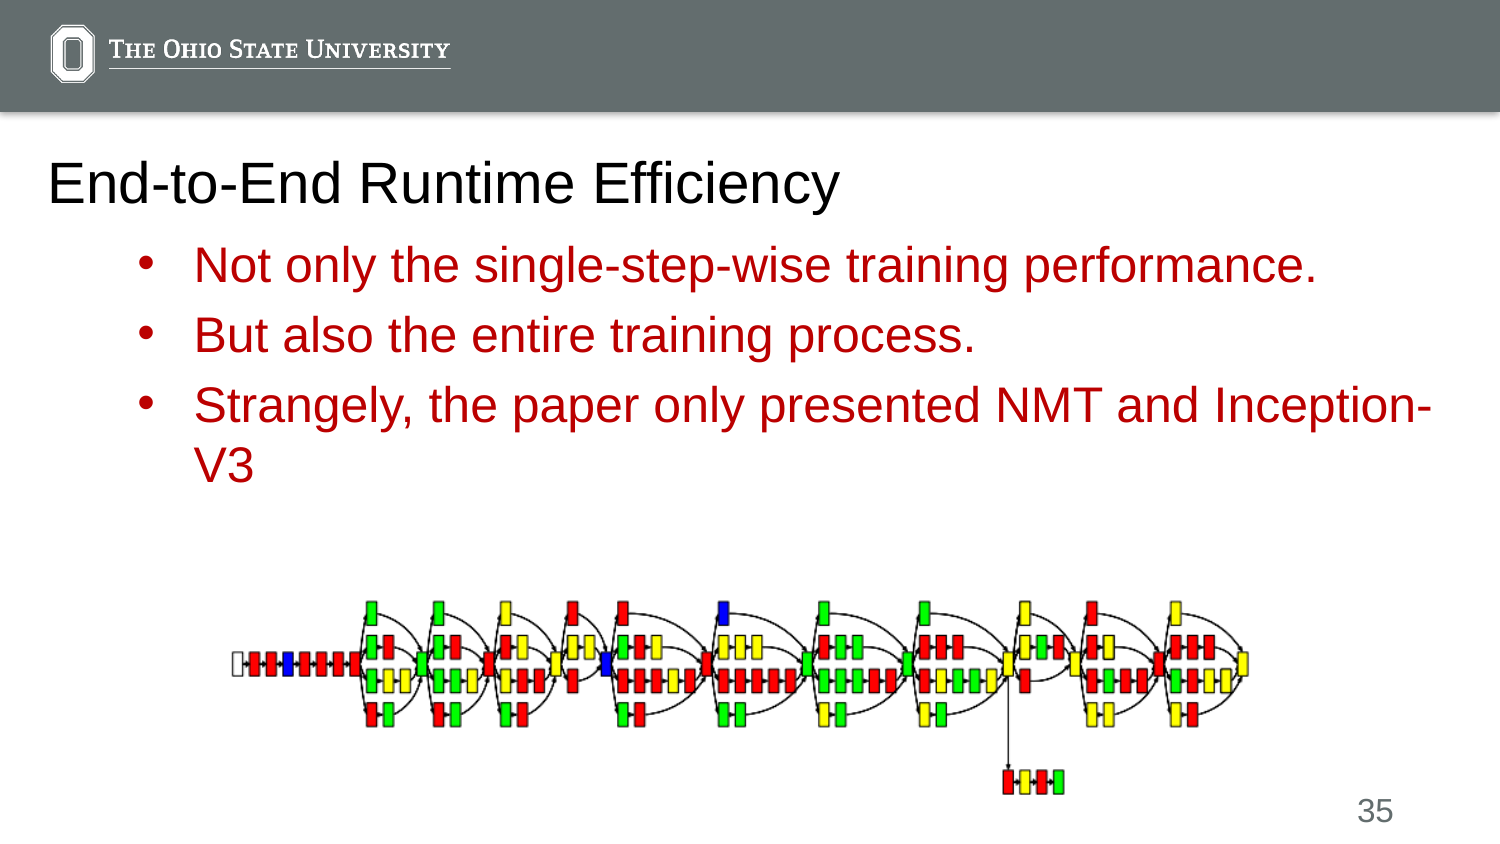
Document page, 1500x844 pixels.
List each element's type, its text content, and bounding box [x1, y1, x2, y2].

list Not only the single-step-wise training performance. But also the entire training process. Strangely, the paper only presented NMT and Inception-V3 [122, 226, 1473, 782]
picture [213, 588, 1287, 824]
title End-to-End Runtime Efficiency [32, 137, 1483, 226]
picture [50, 24, 451, 83]
